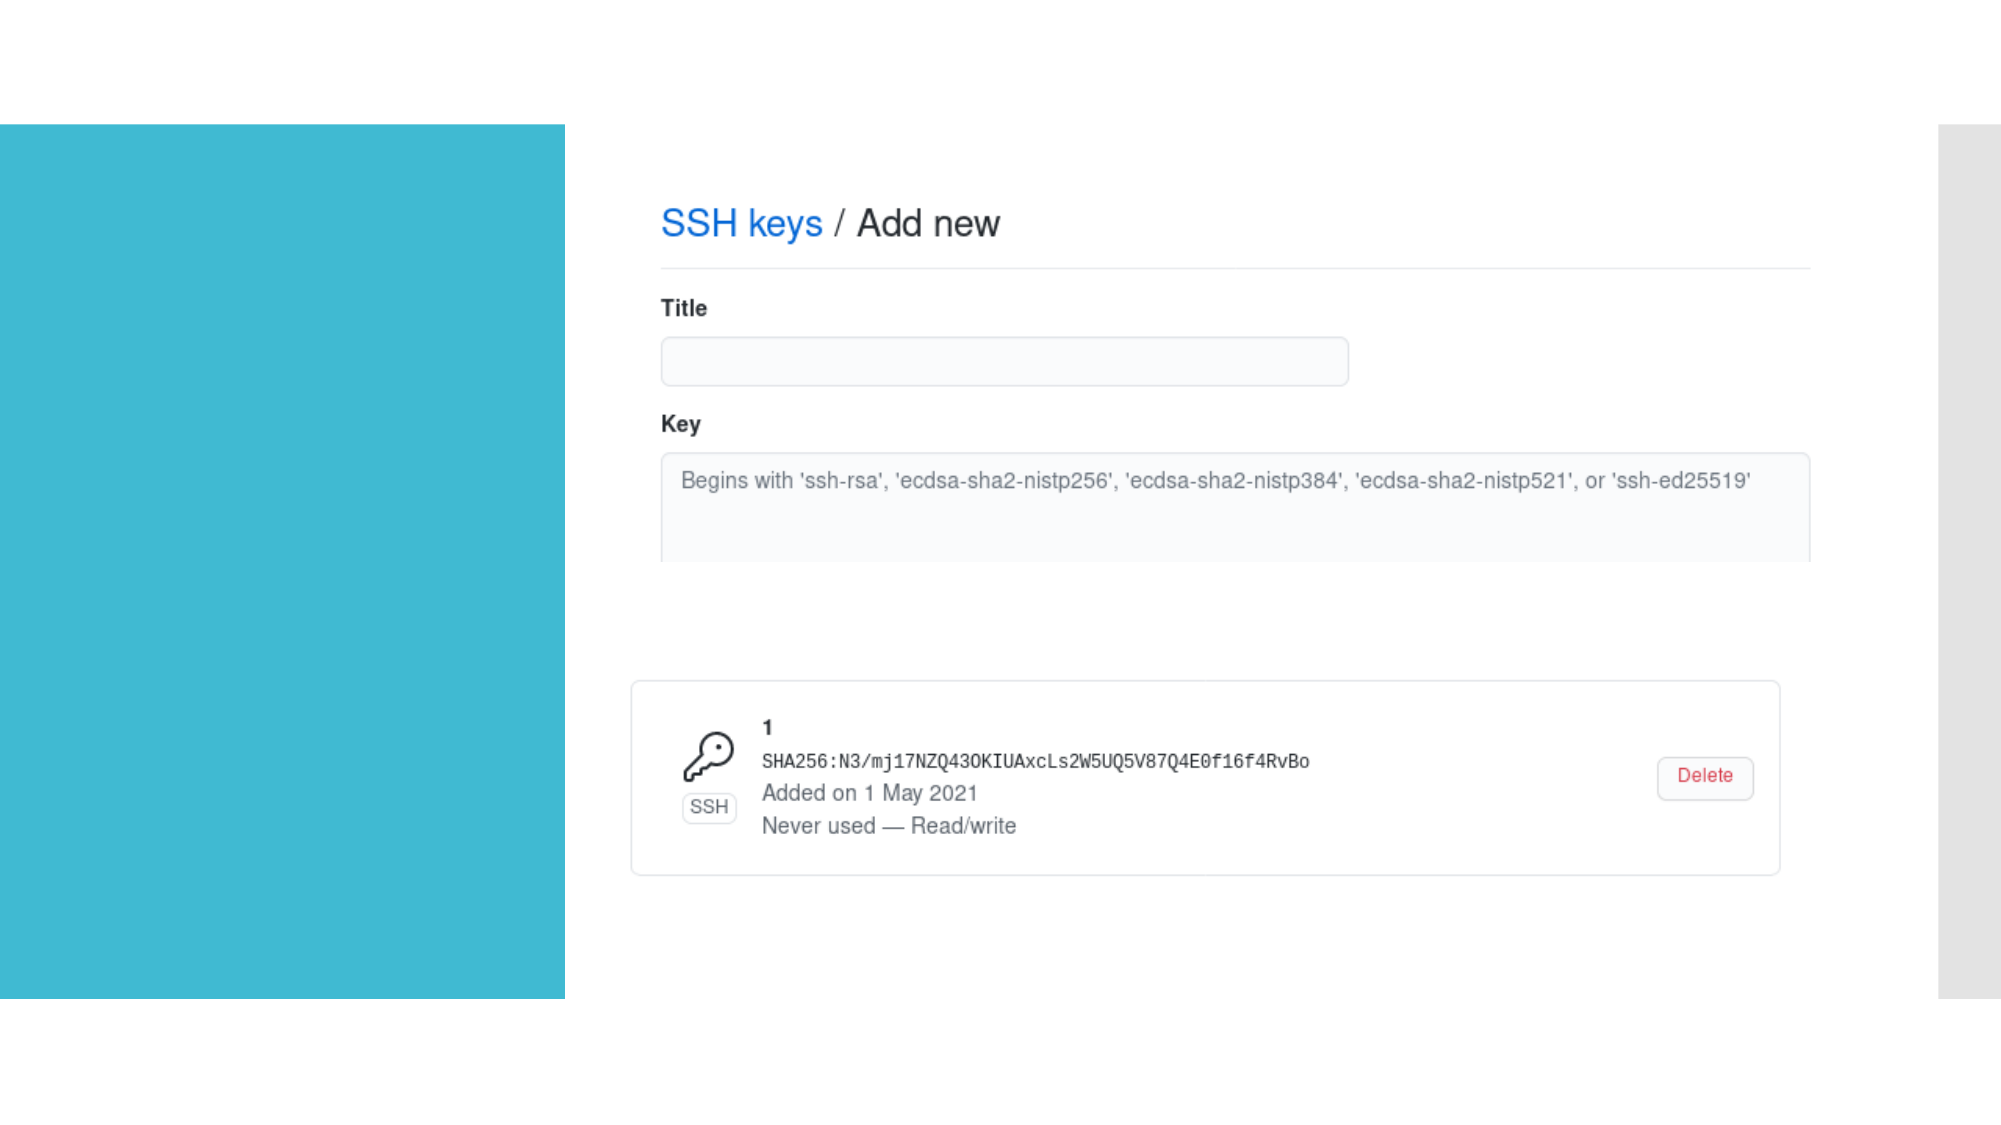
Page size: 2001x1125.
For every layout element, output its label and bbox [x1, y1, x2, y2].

picture [623, 674, 1792, 893]
list [644, 195, 1825, 562]
